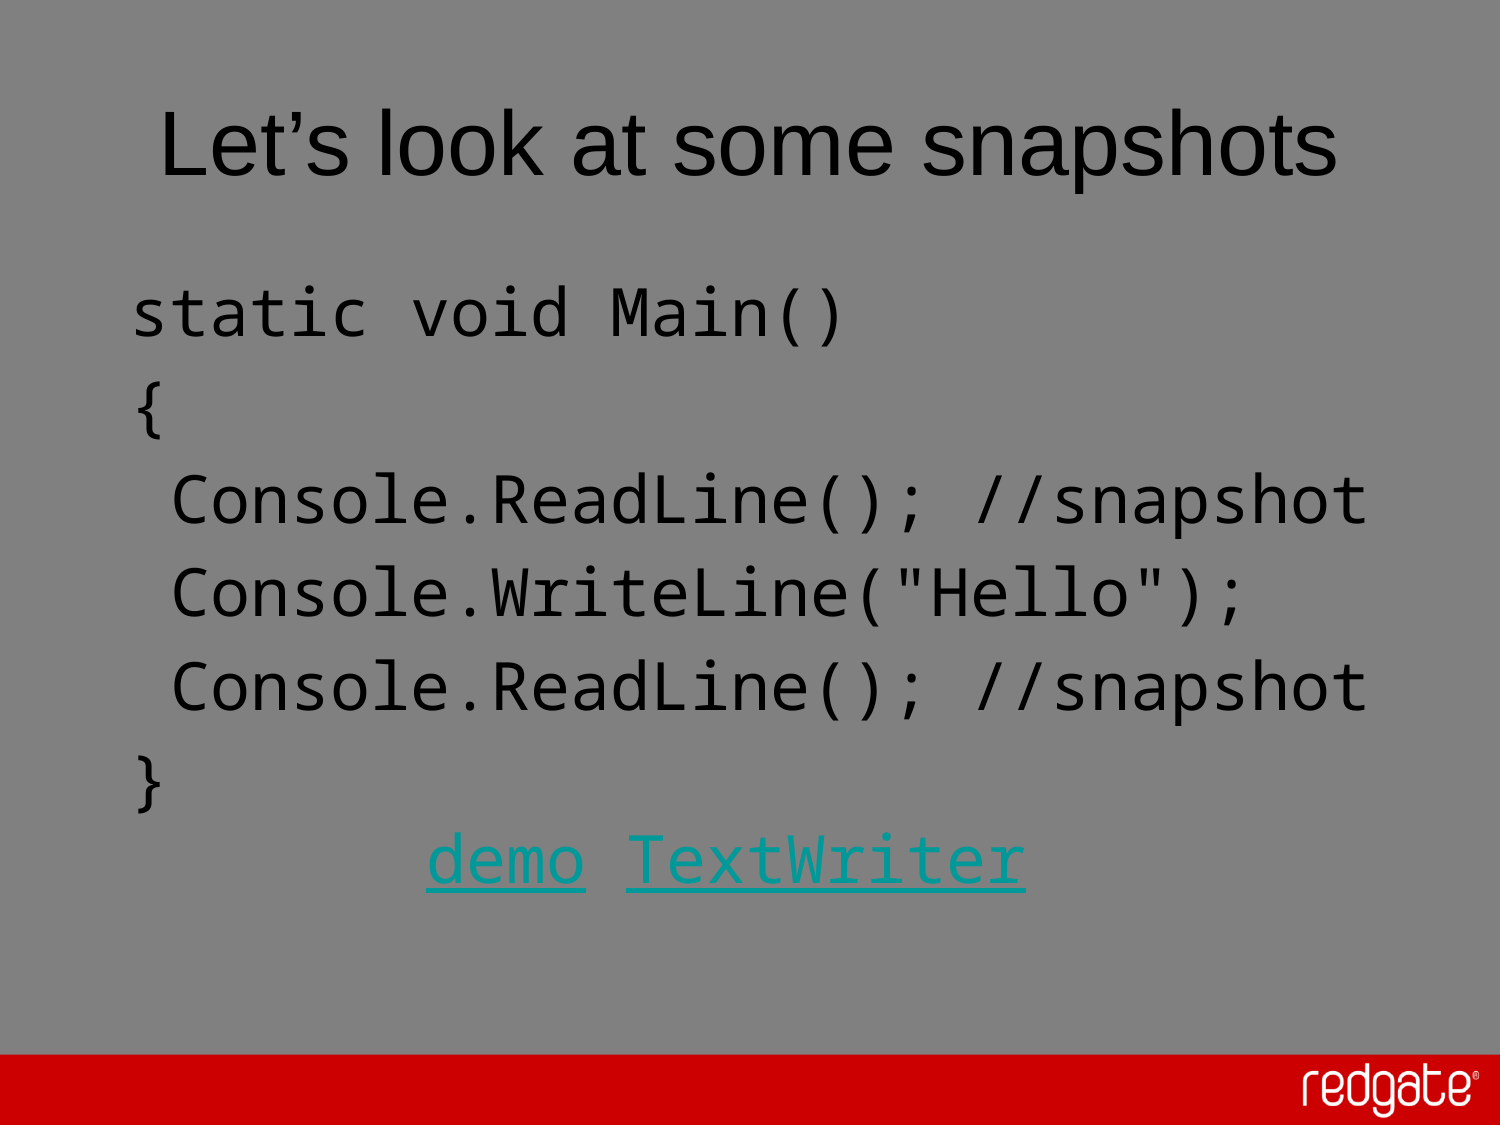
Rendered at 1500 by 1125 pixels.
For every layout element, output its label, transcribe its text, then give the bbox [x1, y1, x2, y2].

text_box [0, 1053, 1500, 1125]
list static void Main() { Console.ReadLine(); //snapshot Console.WriteLine("Hello"); Console.ReadLine(); //snapshot } demo TextWriter [74, 262, 1426, 1006]
picture [1301, 1061, 1481, 1120]
title Let’s look at some snapshots [74, 44, 1426, 233]
